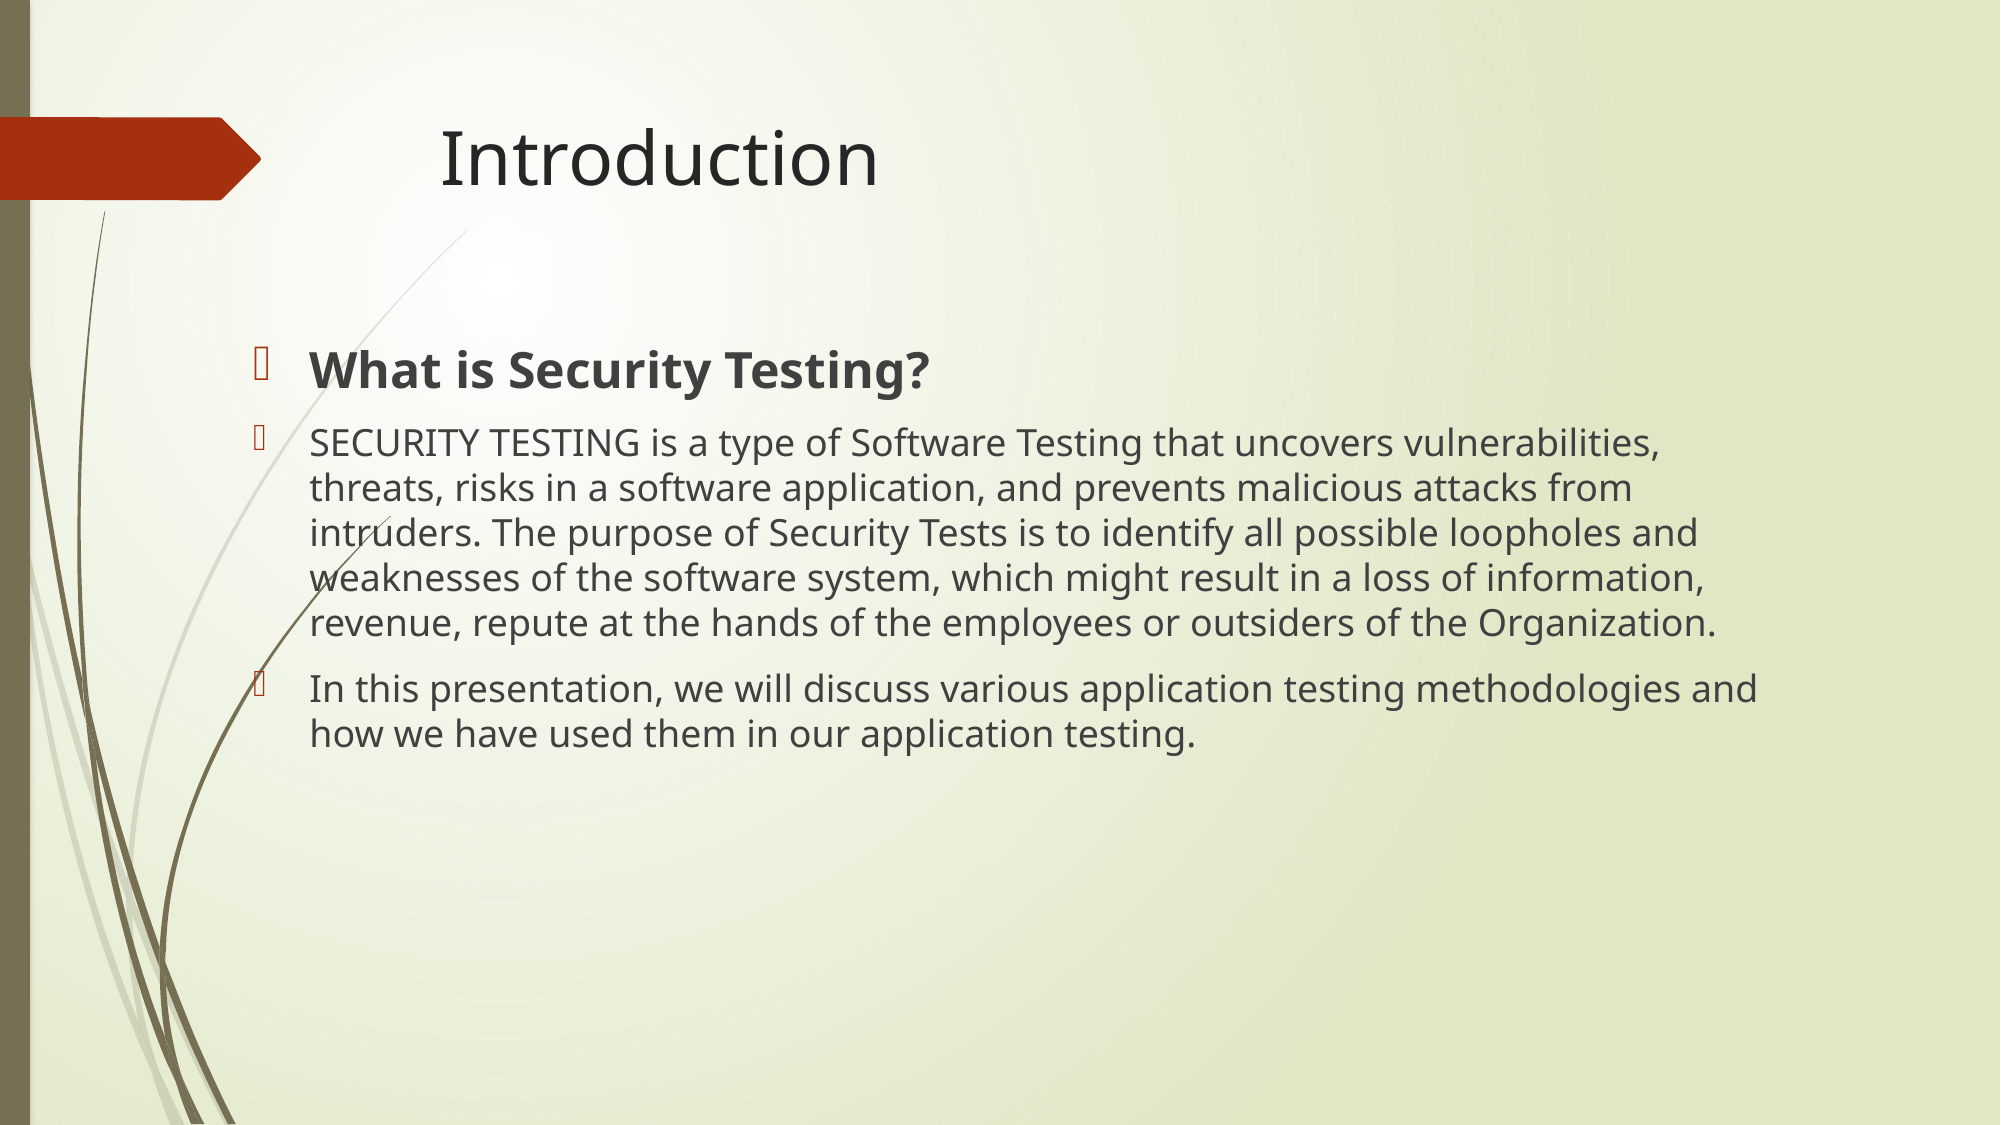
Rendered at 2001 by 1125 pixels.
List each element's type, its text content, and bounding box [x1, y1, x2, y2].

title Introduction [425, 102, 1888, 313]
list What is Security Testing? SECURITY TESTING is a type of Software Testing that uncovers vulnerabilities, threats, risks in a software application, and prevents malicious attacks from intruders. The purpose of Security Tests is to identify all possible loopholes and weaknesses of the software system, which might result in a loss of information, revenue, repute at the hands of the employees or outsiders of the Organization. In this presentation, we will discuss various application testing methodologies and how we have used them in our application testing. [238, 330, 1814, 937]
